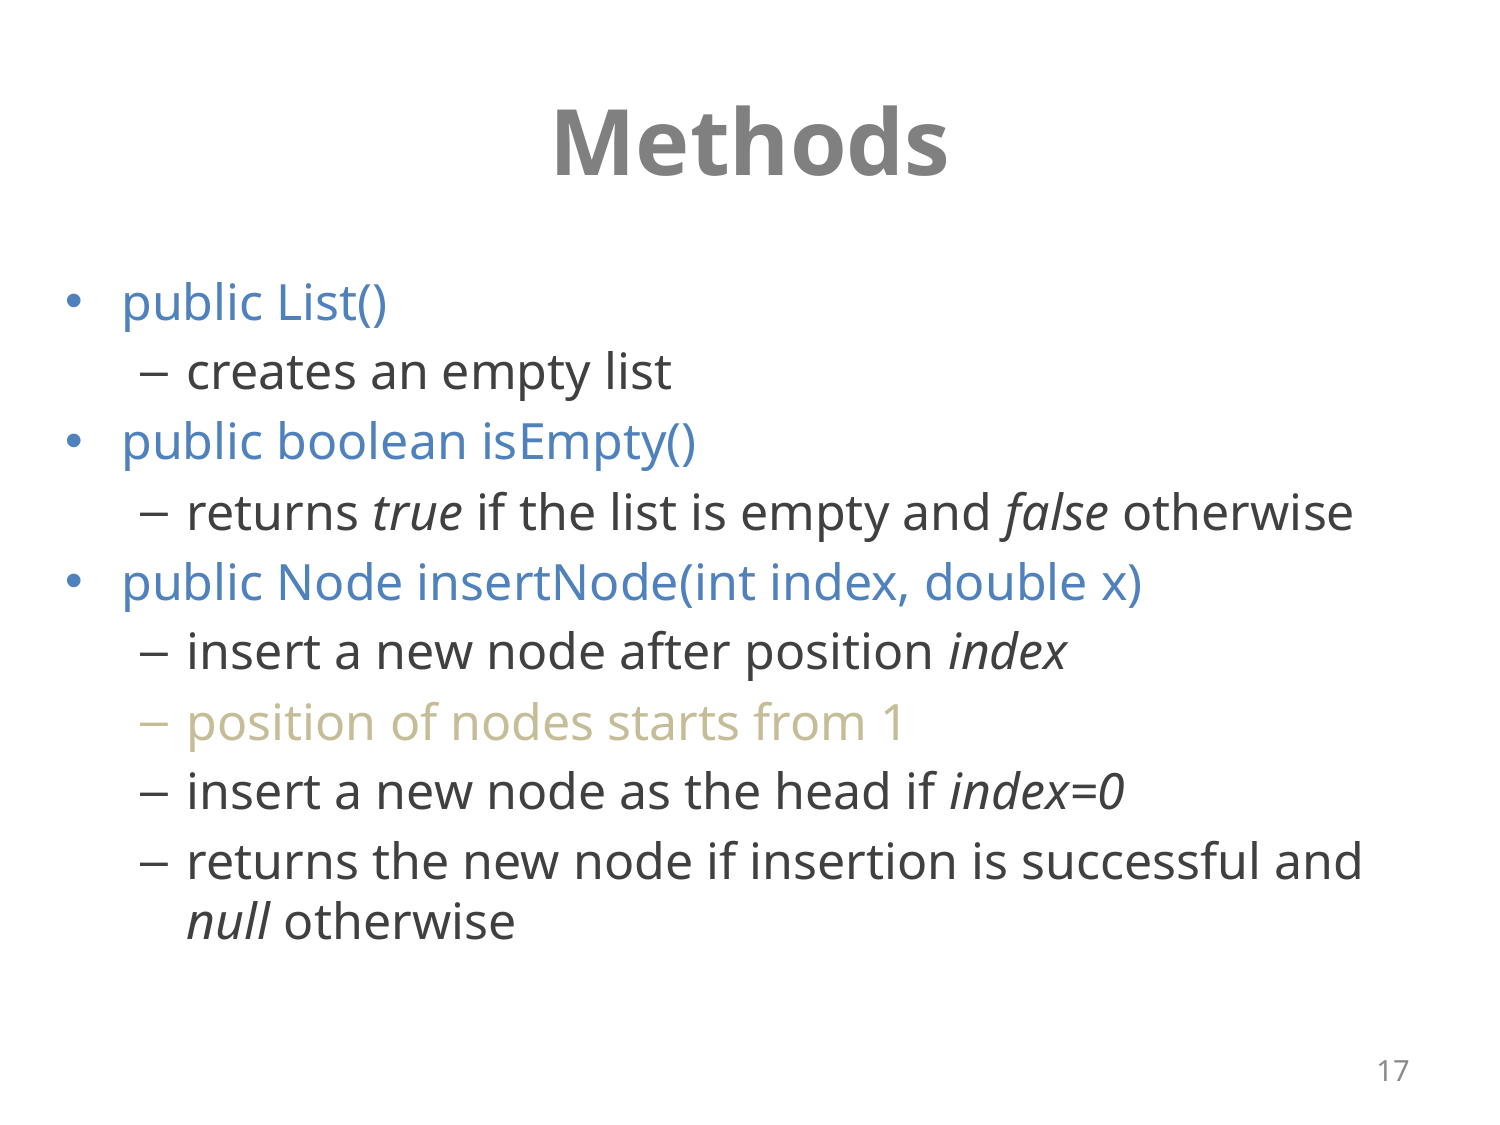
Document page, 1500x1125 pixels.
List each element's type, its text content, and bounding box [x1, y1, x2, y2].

list public List() creates an empty list public boolean isEmpty() returns true if the list is empty and false otherwise public Node insertNode(int index, double x) insert a new node after position index position of nodes starts from 1 insert a new node as the head if index=0 returns the new node if insertion is successful and null otherwise [50, 262, 1450, 1005]
title Methods [75, 45, 1425, 233]
slide_number 17 [1074, 1042, 1425, 1103]
